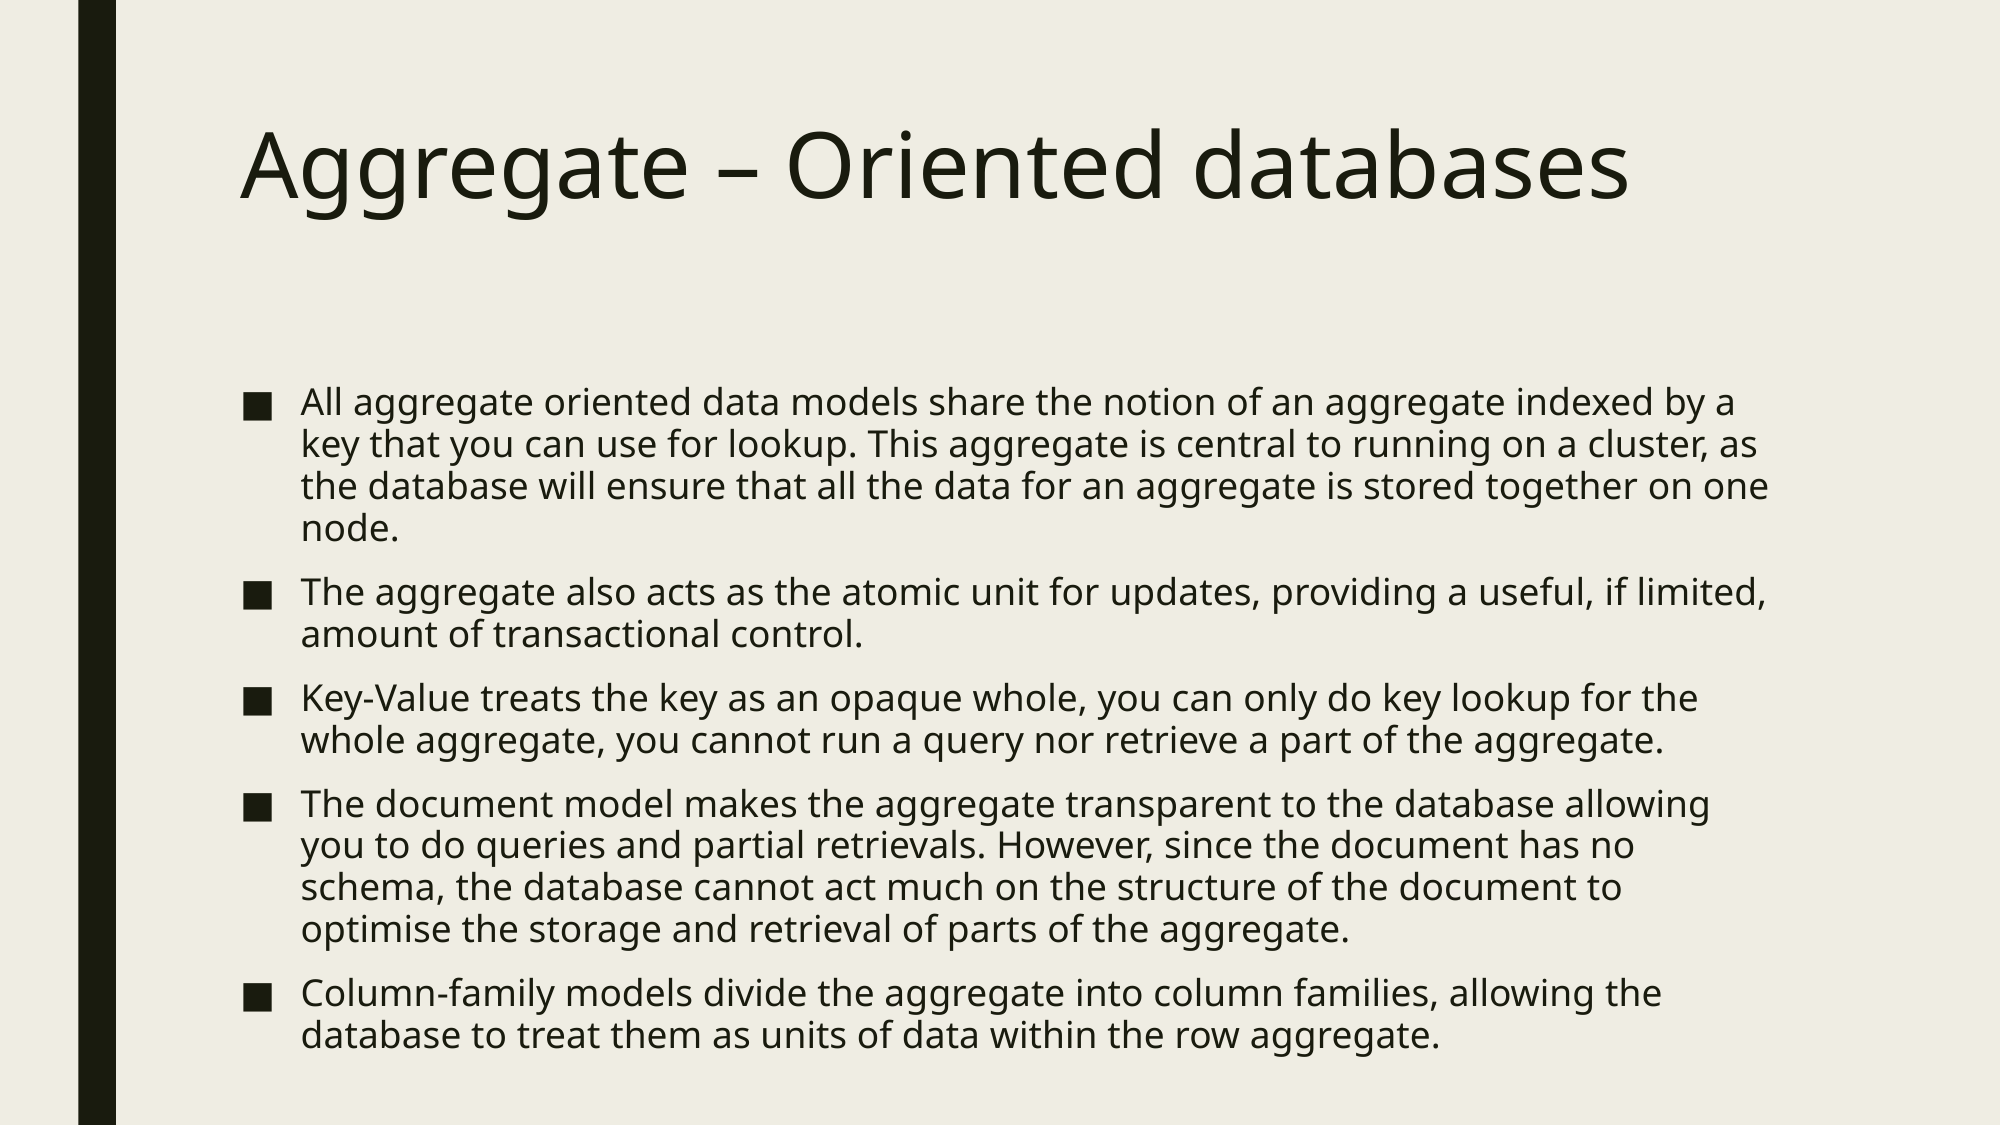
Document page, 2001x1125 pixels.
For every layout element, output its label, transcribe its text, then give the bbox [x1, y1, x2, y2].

list All aggregate oriented data models share the notion of an aggregate indexed by a key that you can use for lookup. This aggregate is central to running on a cluster, as the database will ensure that all the data for an aggregate is stored together on one node. The aggregate also acts as the atomic unit for updates, providing a useful, if limited, amount of transactional control. Key-Value treats the key as an opaque whole, you can only do key lookup for the whole aggregate, you cannot run a query nor retrieve a part of the aggregate. The document model makes the aggregate transparent to the database allowing you to do queries and partial retrievals. However, since the document has no schema, the database cannot act much on the structure of the document to optimise the storage and retrieval of parts of the aggregate. Column-family models divide the aggregate into column families, allowing the database to treat them as units of data within the row aggregate. [225, 375, 1800, 1077]
title Aggregate – Oriented databases [225, 112, 1800, 357]
